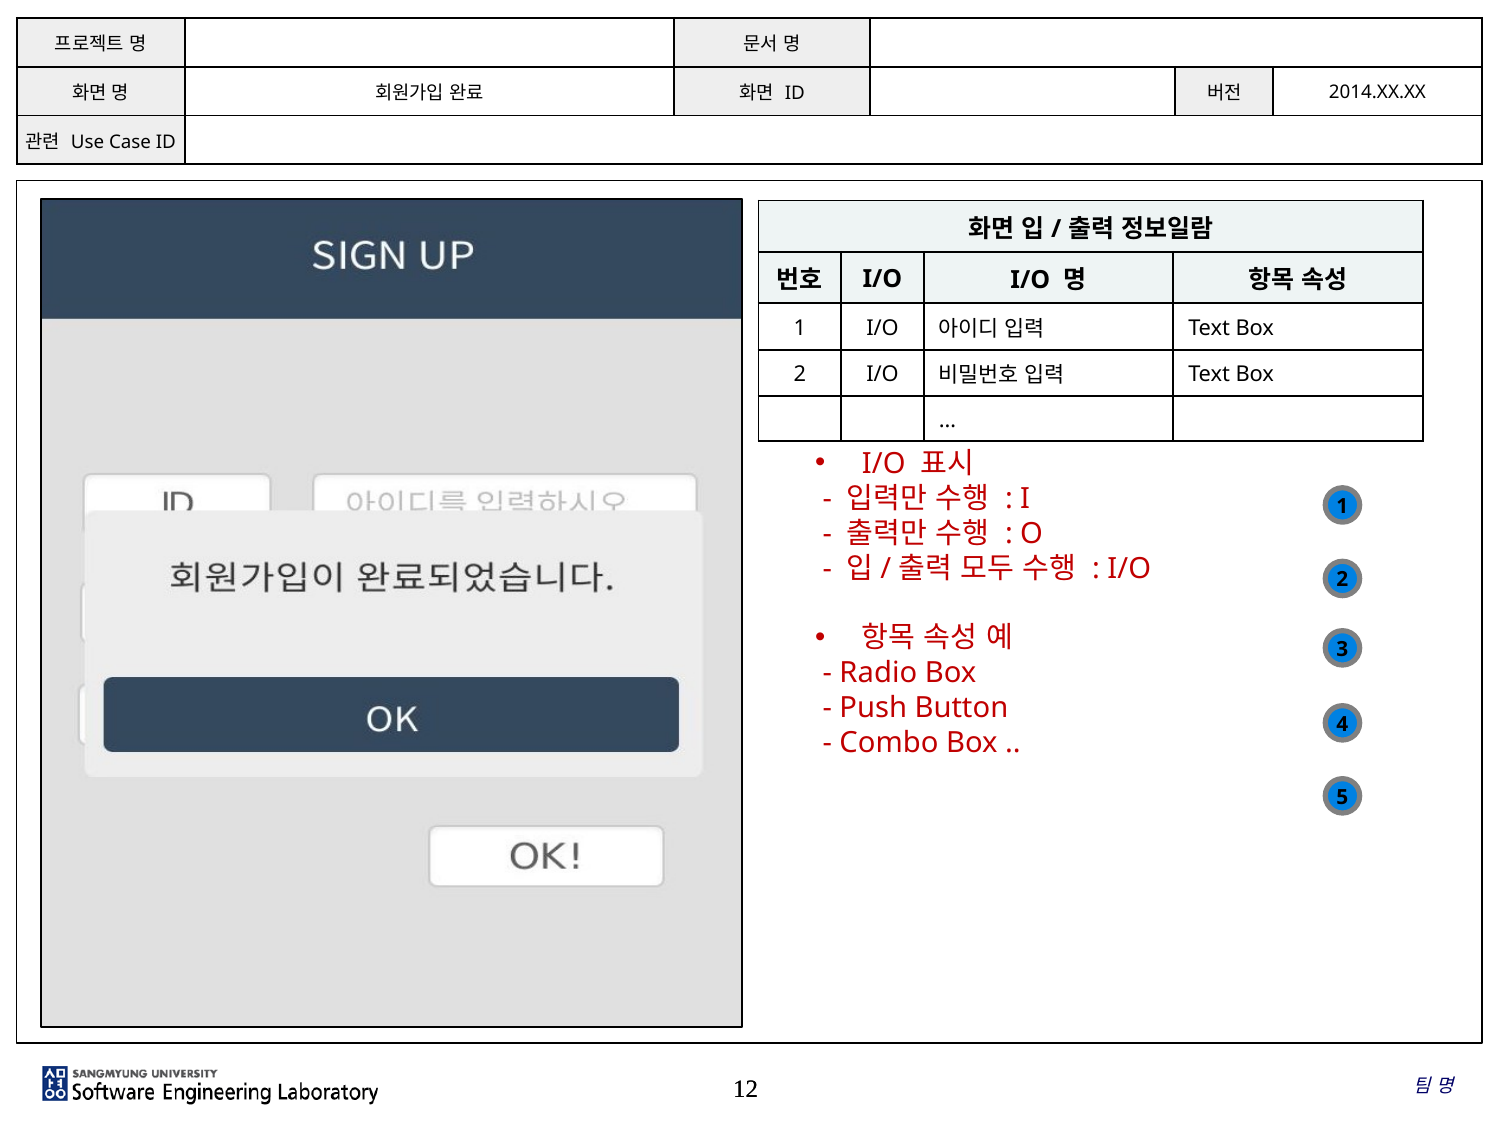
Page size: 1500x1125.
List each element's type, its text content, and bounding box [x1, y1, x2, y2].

table_cell I/O [842, 253, 923, 302]
text_box 3 [1325, 630, 1360, 666]
table_header [871, 19, 1481, 66]
table_cell 2 [759, 351, 840, 395]
table_cell 비밀번호 입력 [925, 351, 1172, 395]
table_cell [759, 397, 840, 440]
table_cell [1174, 397, 1422, 440]
table_cell I/O [842, 304, 923, 349]
text_box 2 [1325, 561, 1360, 596]
footer 팀 명 [994, 1060, 1454, 1110]
table_cell 아이디 입력 [925, 304, 1172, 349]
table_header 문서 명 [675, 19, 869, 66]
table_header [186, 19, 673, 66]
table_cell … [925, 397, 1172, 440]
table_cell I/O [842, 351, 923, 395]
table_cell [871, 68, 1174, 115]
table_cell [186, 116, 1481, 163]
table_cell 화면 명 [18, 68, 184, 115]
table_cell I/O 명 [925, 253, 1172, 302]
table_header 프로젝트 명 [18, 19, 184, 66]
table_cell 2014.XX.XX [1274, 68, 1481, 115]
picture [42, 1066, 382, 1106]
text_box 4 [1325, 705, 1360, 741]
text_box [41, 198, 743, 1028]
table_cell 항목 속성 [1174, 253, 1422, 302]
table_cell Text Box [1174, 304, 1422, 349]
table_cell Text Box [1174, 351, 1422, 395]
table_cell 화면 ID [675, 68, 869, 115]
table_cell 1 [759, 304, 840, 349]
table_cell 관련 Use Case ID [18, 116, 184, 163]
text_box 5 [1325, 778, 1360, 814]
table_cell 번호 [759, 253, 840, 302]
table_cell [842, 397, 923, 436]
text_box 1 [1325, 487, 1360, 523]
table_cell 버전 [1176, 68, 1272, 115]
text_box I/O 표시 - 입력만 수행 : I - 출력만 수행 : O - 입/출력 모두 수행 : I/O 항목 속성 예 - Radio Box - Push Button - Combo Box .. [800, 436, 1167, 801]
table_header 화면 입/출력 정보일람 [759, 201, 1422, 251]
table_cell 회원가입 완료 [186, 68, 673, 115]
